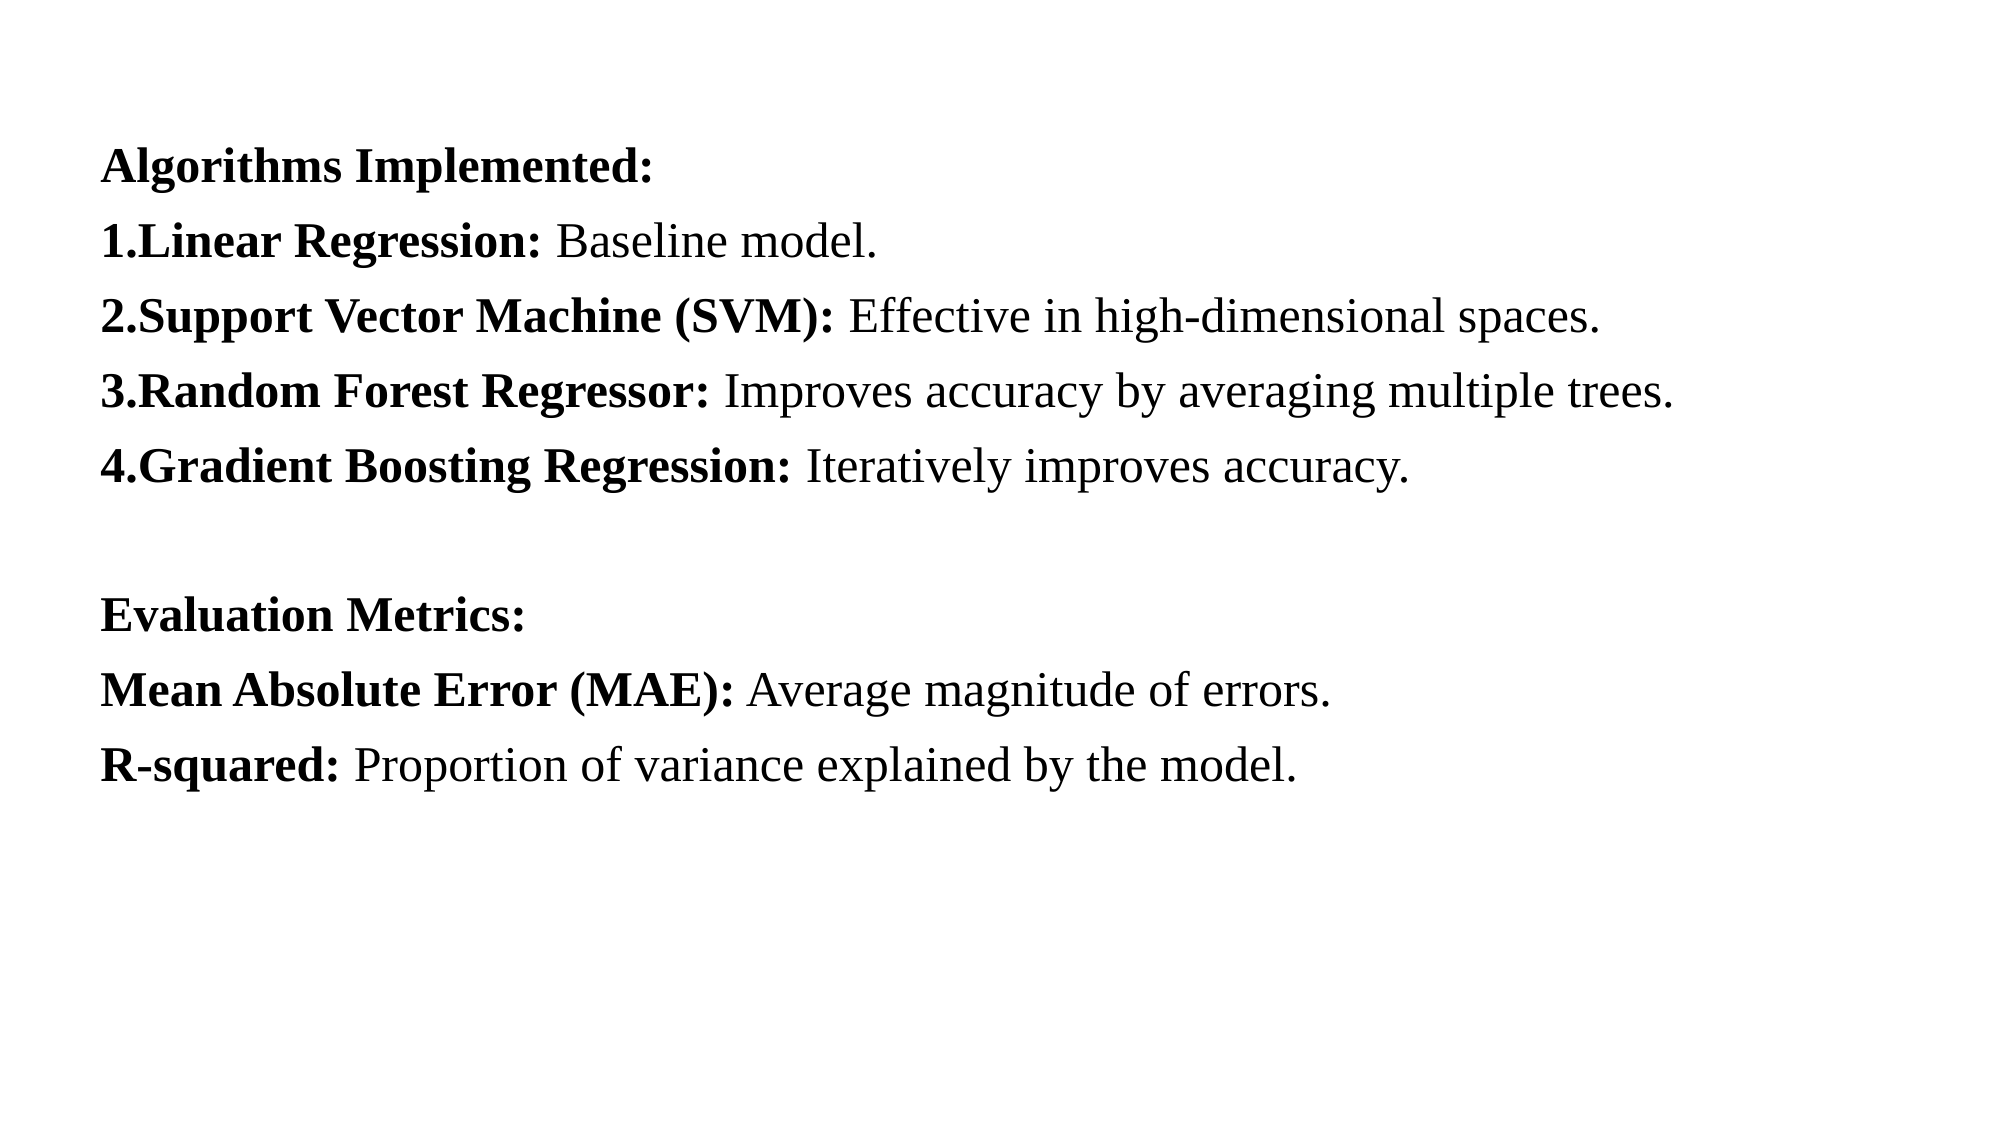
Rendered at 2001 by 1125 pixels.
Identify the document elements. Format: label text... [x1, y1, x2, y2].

list Algorithms Implemented: Linear Regression: Baseline model. Support Vector Machine (SVM): Effective in high-dimensional spaces. Random Forest Regressor: Improves accuracy by averaging multiple trees. Gradient Boosting Regression: Iteratively improves accuracy. Evaluation Metrics: Mean Absolute Error (MAE): Average magnitude of errors. R-squared: Proportion of variance explained by the model. [85, 132, 1823, 1075]
